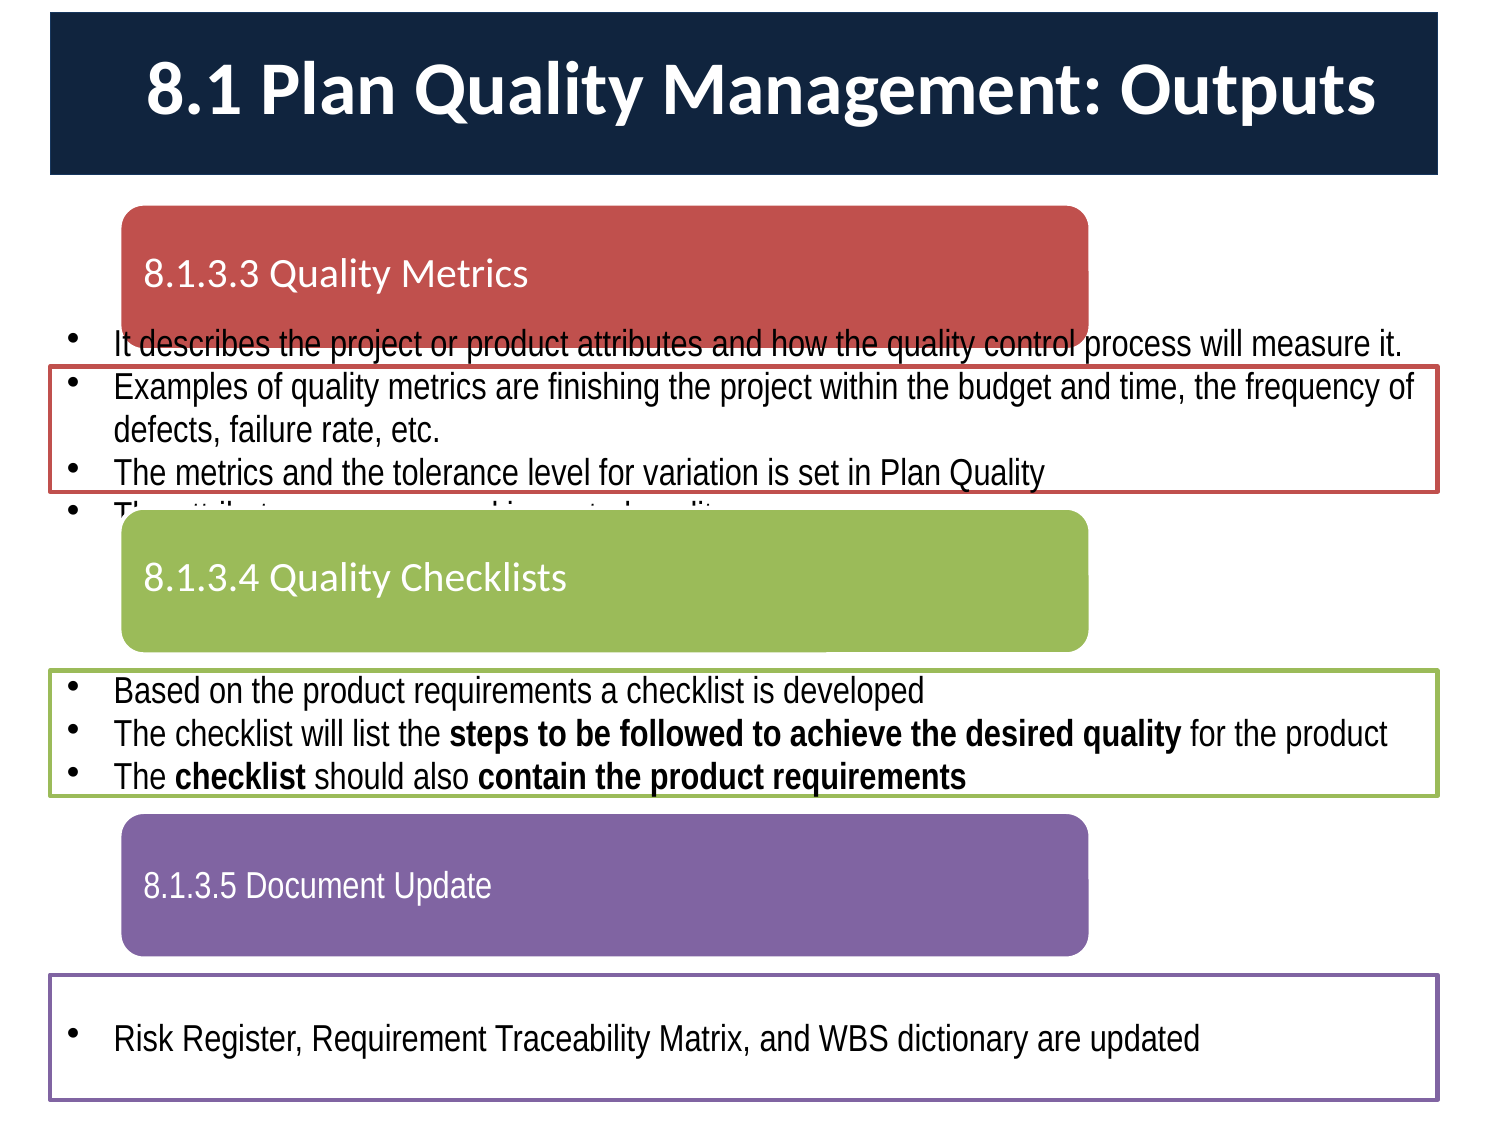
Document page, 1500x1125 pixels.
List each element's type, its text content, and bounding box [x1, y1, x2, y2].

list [49, 187, 1438, 1101]
text_box 8.1 Plan Quality Management: Outputs [50, 12, 1438, 175]
